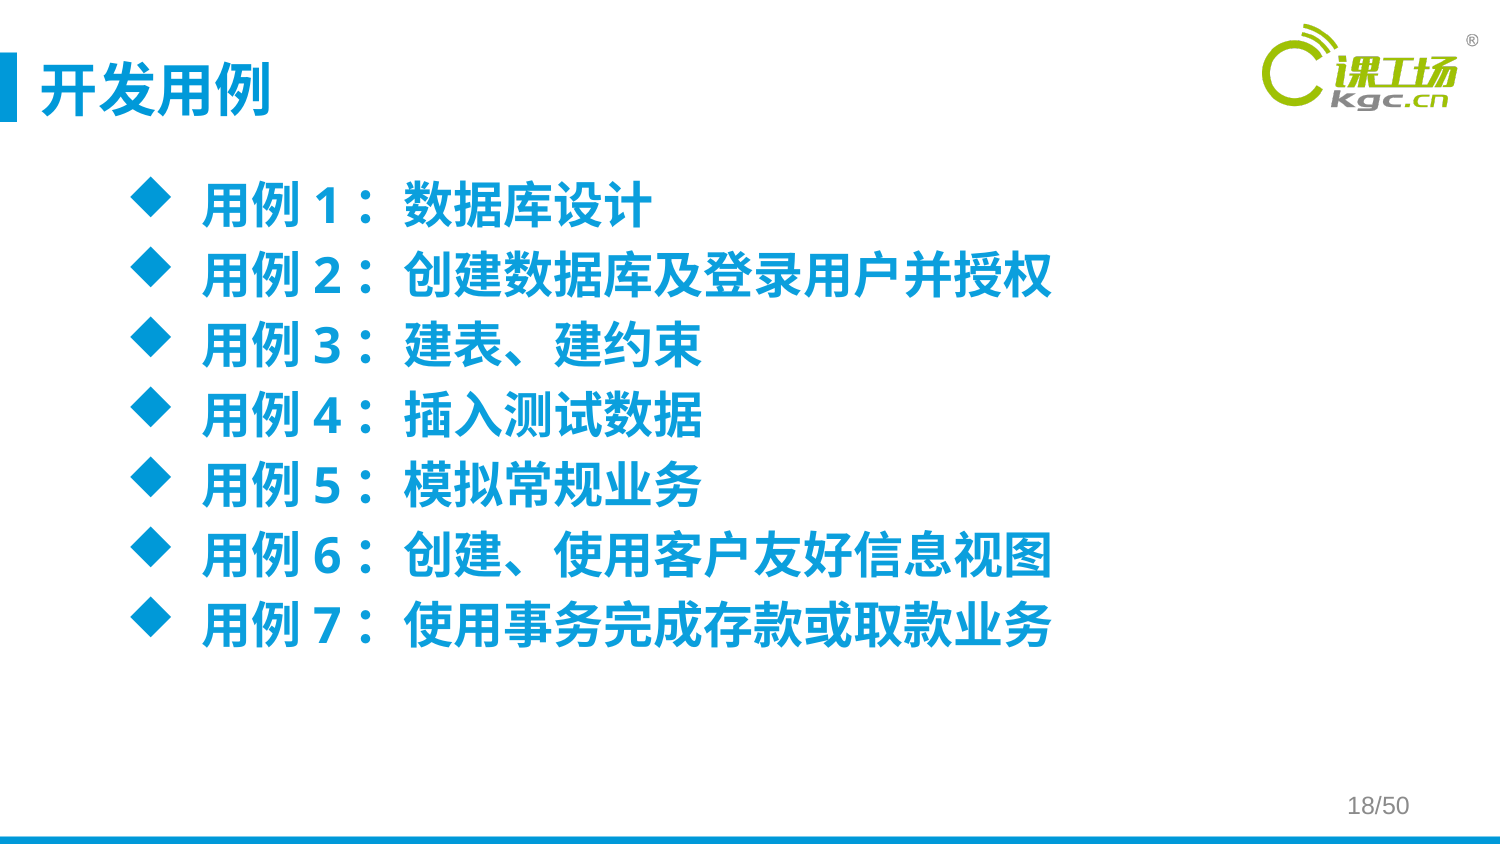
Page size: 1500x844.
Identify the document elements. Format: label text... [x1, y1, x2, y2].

title 开发用例 [39, 33, 1383, 151]
list 用例1：数据库设计 用例2：创建数据库及登录用户并授权 用例3：建表、建约束 用例4：插入测试数据 用例5：模拟常规业务 用例6：创建、使用客户友好信息视图 用例7：使用事务完成存款或取款业务 [110, 166, 1385, 724]
slide_number 18/50 [1074, 782, 1425, 828]
picture [0, 0, 1500, 836]
